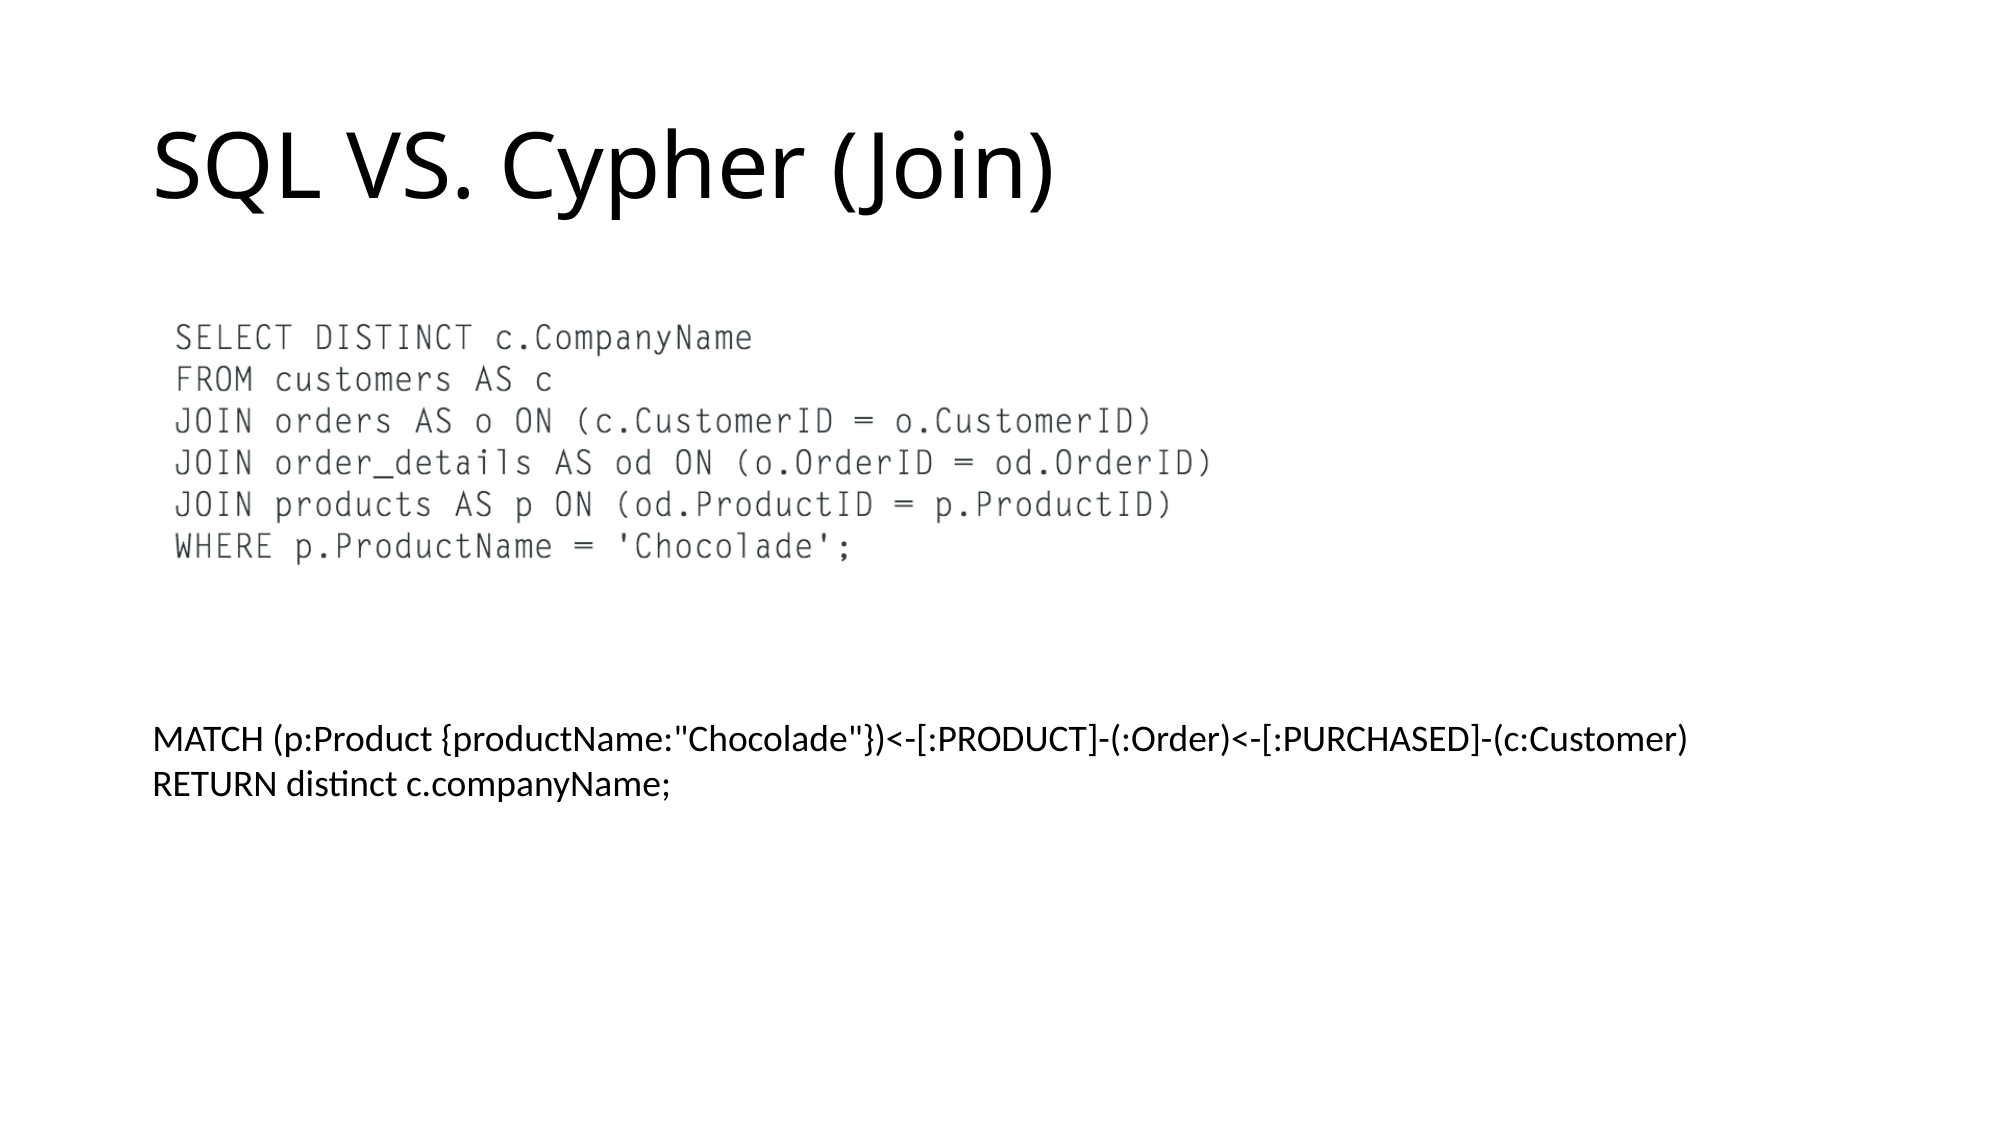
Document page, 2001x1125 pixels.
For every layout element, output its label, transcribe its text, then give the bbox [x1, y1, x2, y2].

list MATCH (p:Product {productName:"Chocolade"})<-[:PRODUCT]-(:Order)<-[:PURCHASED]-(c:Customer) RETURN distinct c.companyName; [137, 660, 1863, 1014]
picture [137, 299, 1377, 589]
title SQL VS. Cypher (Join) [137, 59, 1863, 278]
